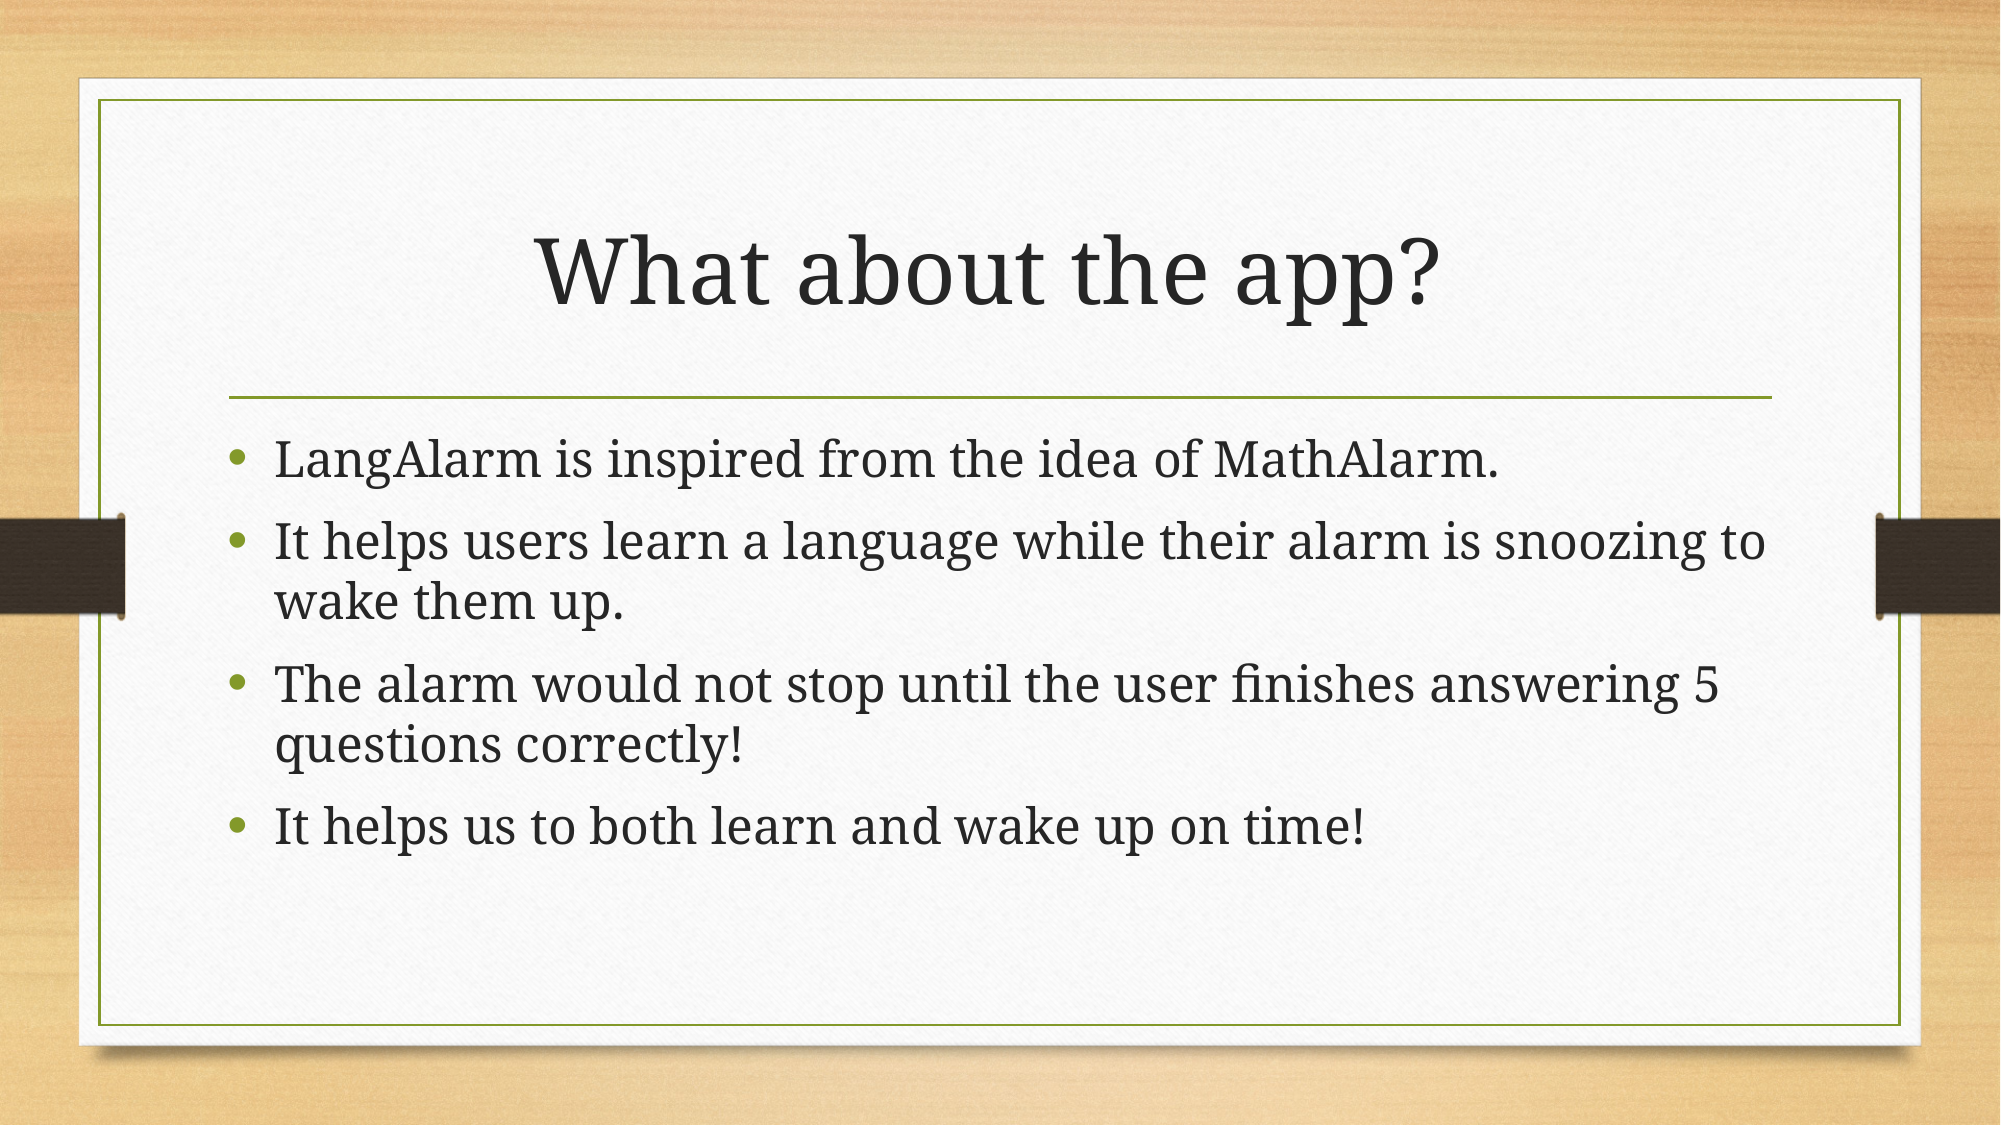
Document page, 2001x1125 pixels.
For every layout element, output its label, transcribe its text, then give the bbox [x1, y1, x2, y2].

title What about the app? [212, 161, 1788, 375]
picture [0, 0, 2001, 1125]
list LangAlarm is inspired from the idea of MathAlarm. It helps users learn a language while their alarm is snoozing to wake them up. The alarm would not stop until the user finishes answering 5 questions correctly! It helps us to both learn and wake up on time! [212, 419, 1788, 964]
